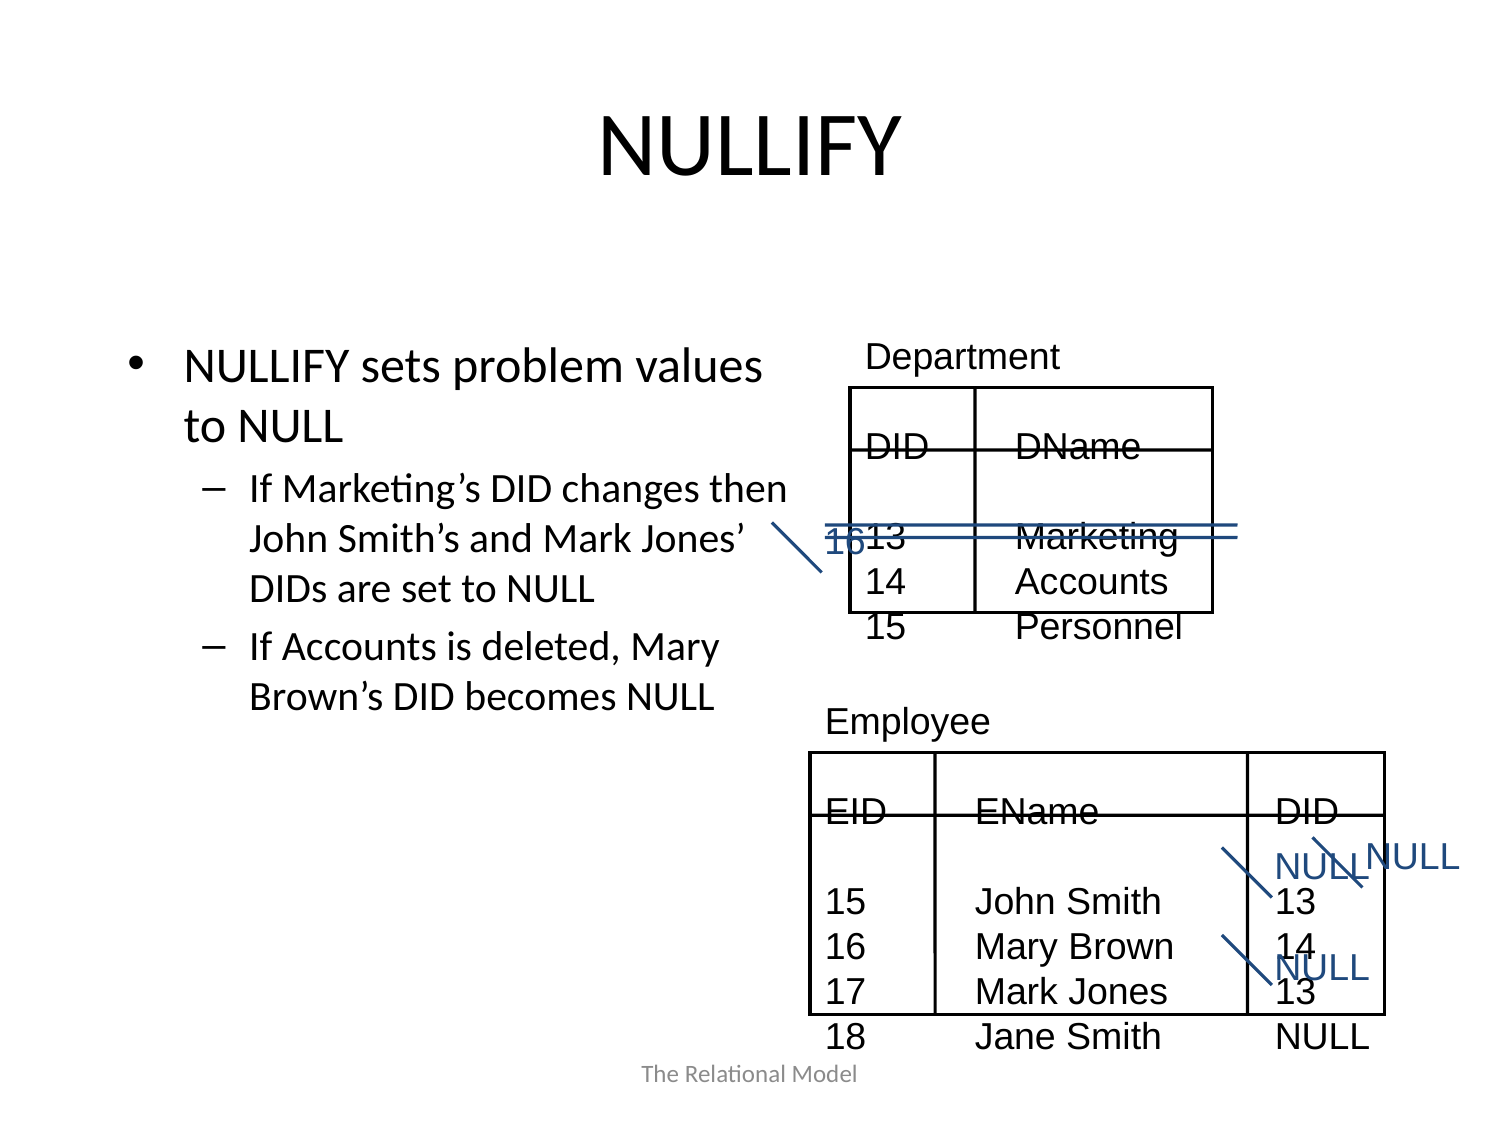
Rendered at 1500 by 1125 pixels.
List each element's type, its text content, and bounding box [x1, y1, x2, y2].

text_box NULLIFY sets problem values to NULL If Marketing’s DID changes then John Smith’s and Mark Jones’ DIDs are set to NULL If Accounts is deleted, Mary Brown’s DID becomes NULL [112, 324, 825, 1000]
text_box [849, 324, 1213, 508]
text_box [809, 896, 1411, 1016]
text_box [771, 509, 1386, 995]
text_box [1390, 524, 1476, 888]
text_box NULLIFY [75, 45, 1425, 233]
text_box The Relational Model [512, 1042, 988, 1103]
